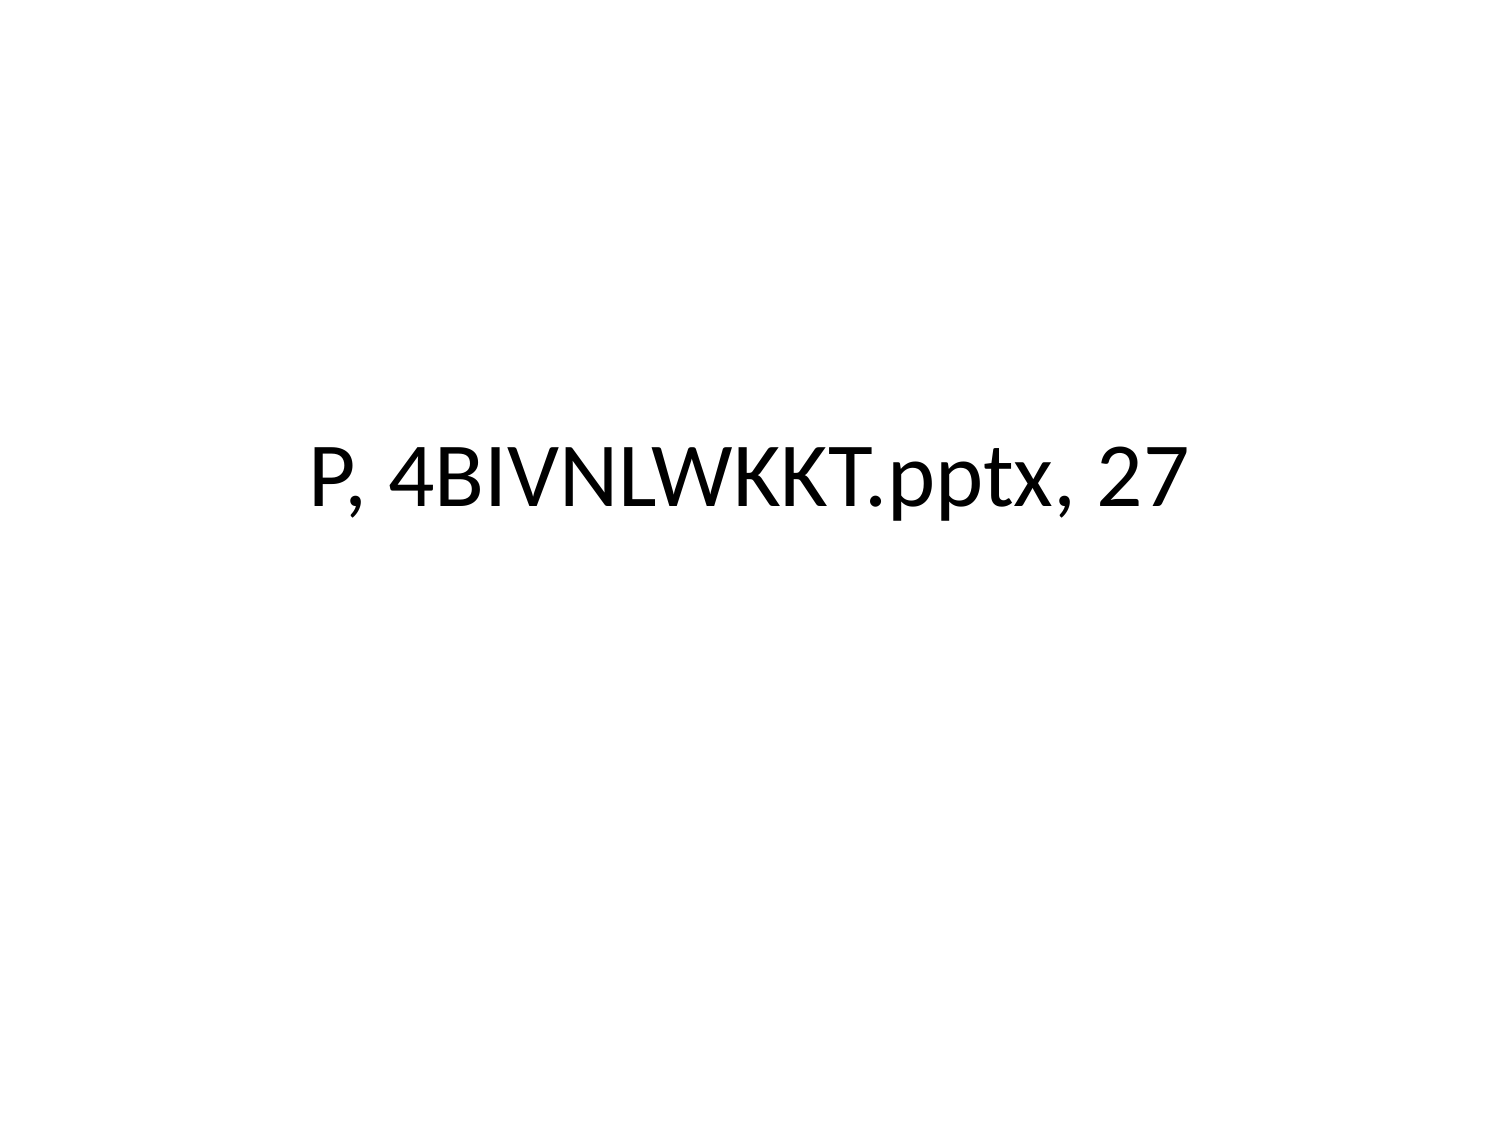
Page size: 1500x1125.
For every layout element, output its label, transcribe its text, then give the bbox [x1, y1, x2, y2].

title P, 4BIVNLWKKT.pptx, 27 [112, 349, 1388, 591]
